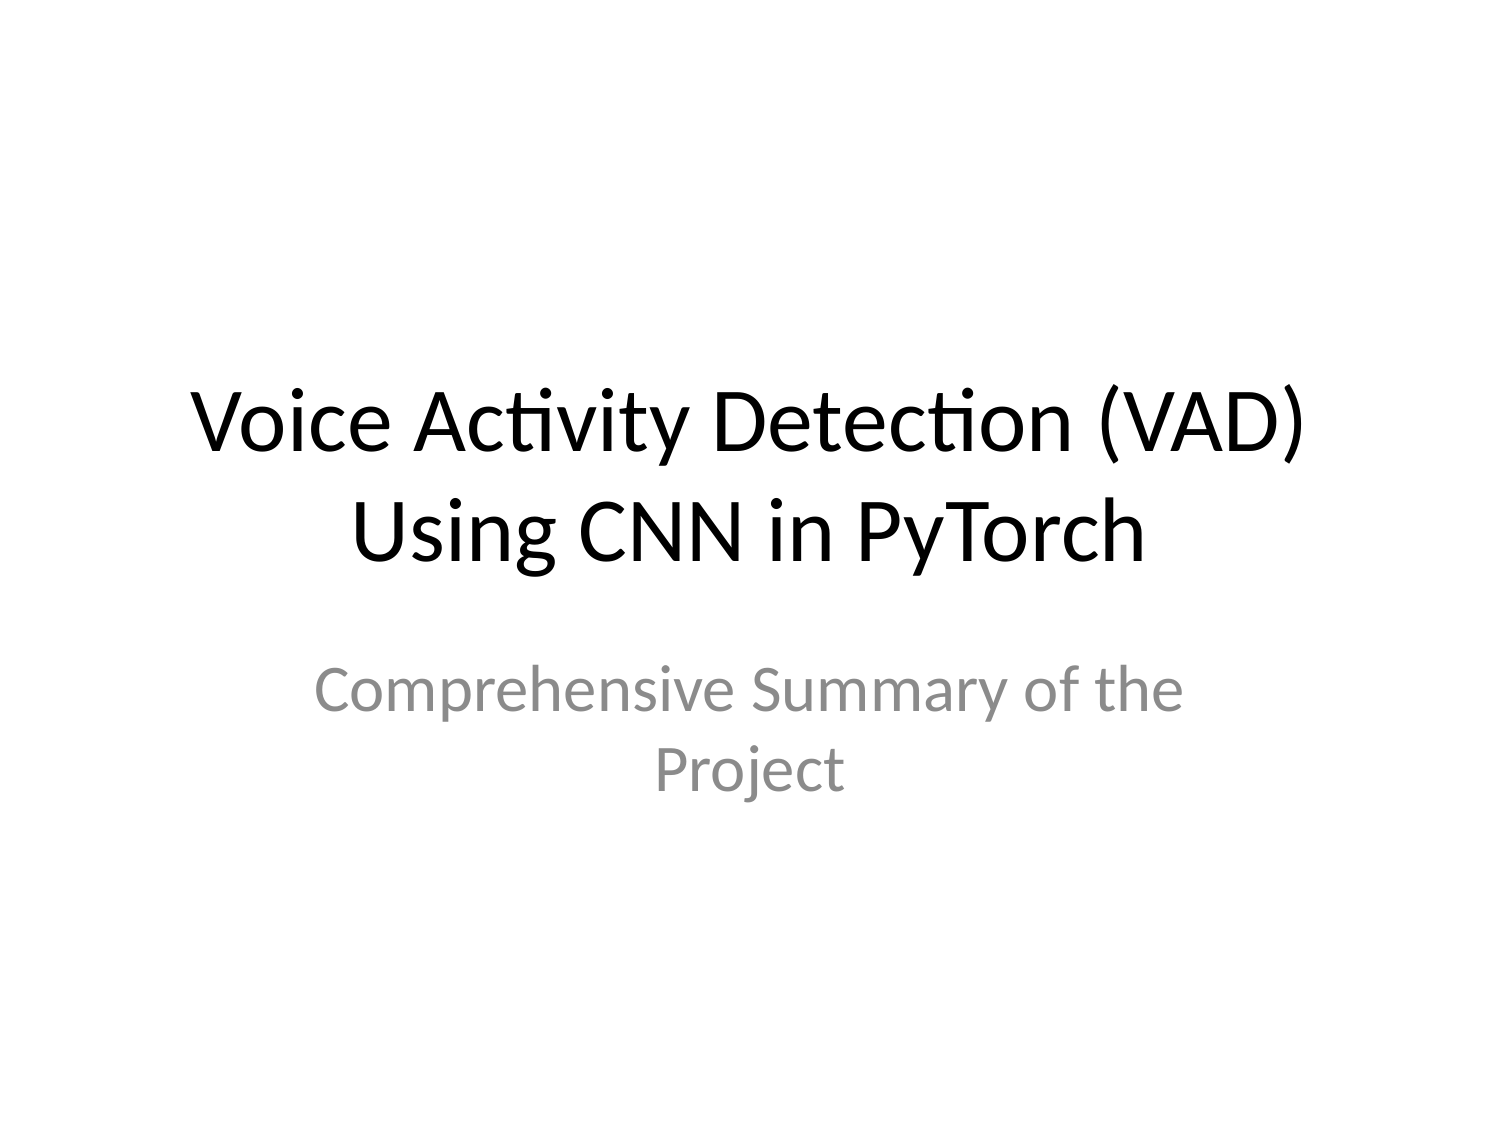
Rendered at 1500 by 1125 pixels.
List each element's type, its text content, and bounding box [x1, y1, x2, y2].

title Voice Activity Detection (VAD) Using CNN in PyTorch [112, 349, 1388, 591]
subtitle Comprehensive Summary of the Project [225, 637, 1275, 925]
